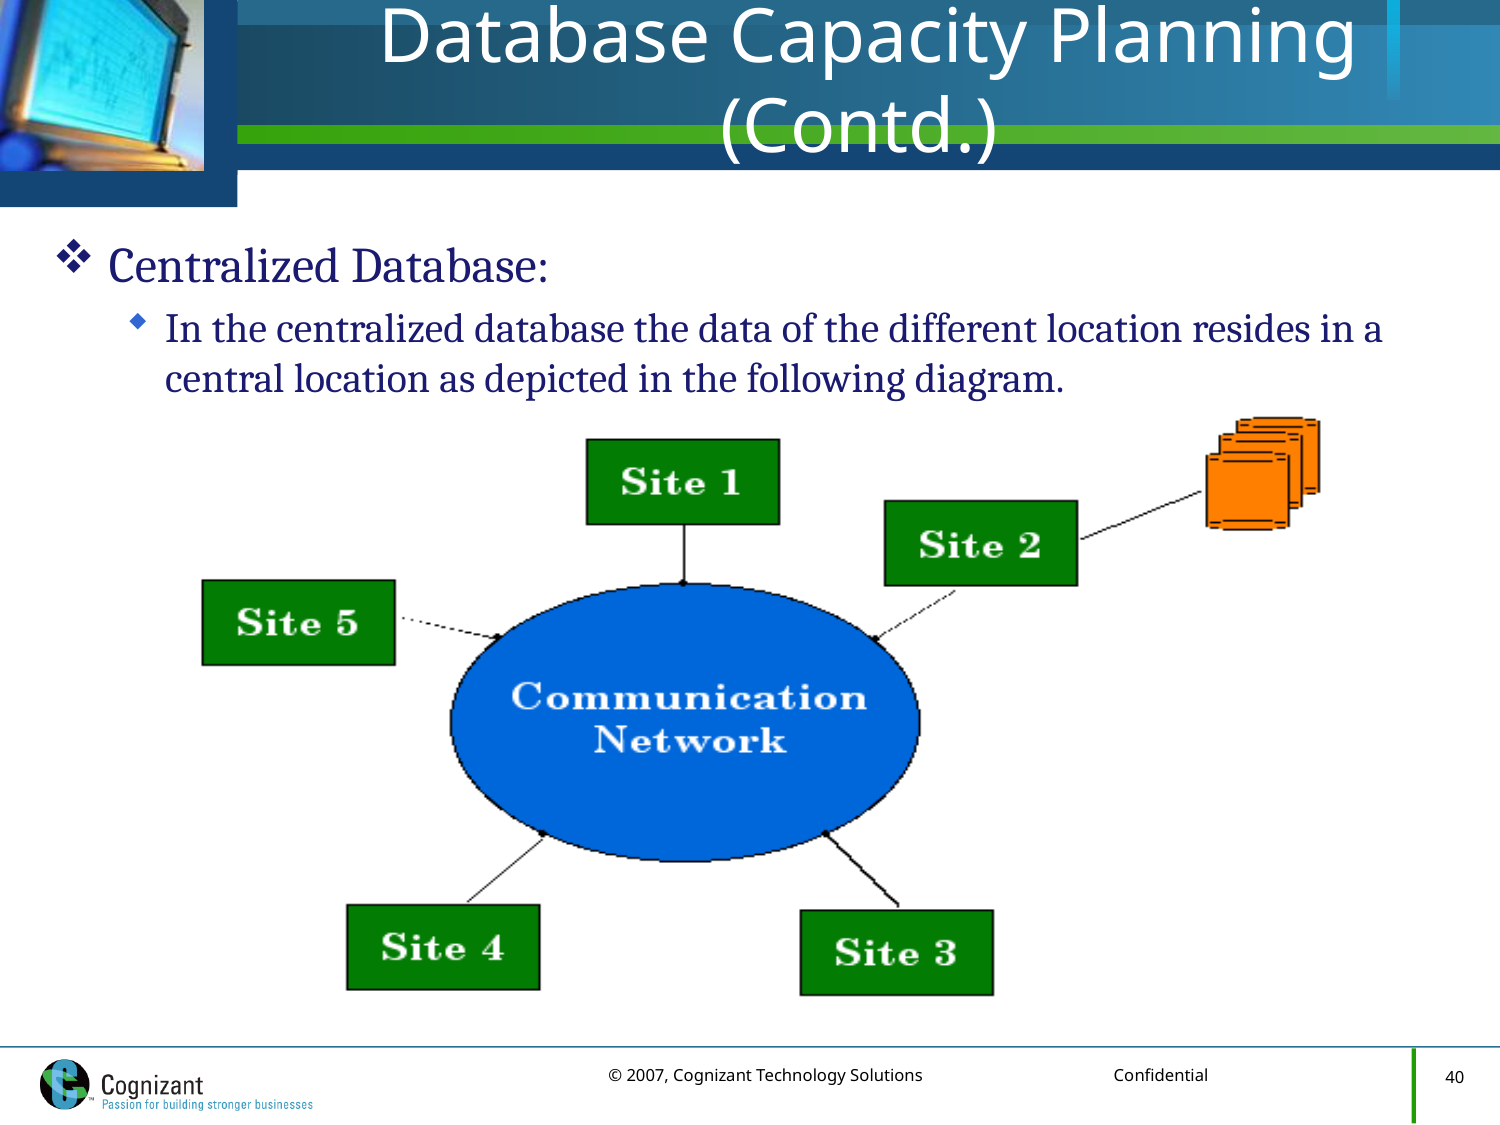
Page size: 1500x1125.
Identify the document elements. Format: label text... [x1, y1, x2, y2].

slide_number 40 [1418, 1058, 1492, 1112]
picture [187, 412, 1326, 1001]
picture [0, 1, 204, 171]
picture [39, 1059, 313, 1111]
title Database Capacity Planning (Contd.) [237, 33, 1500, 122]
list Centralized Database: In the centralized database the data of the different location resides in a central location as depicted in the following diagram. [37, 224, 1463, 526]
